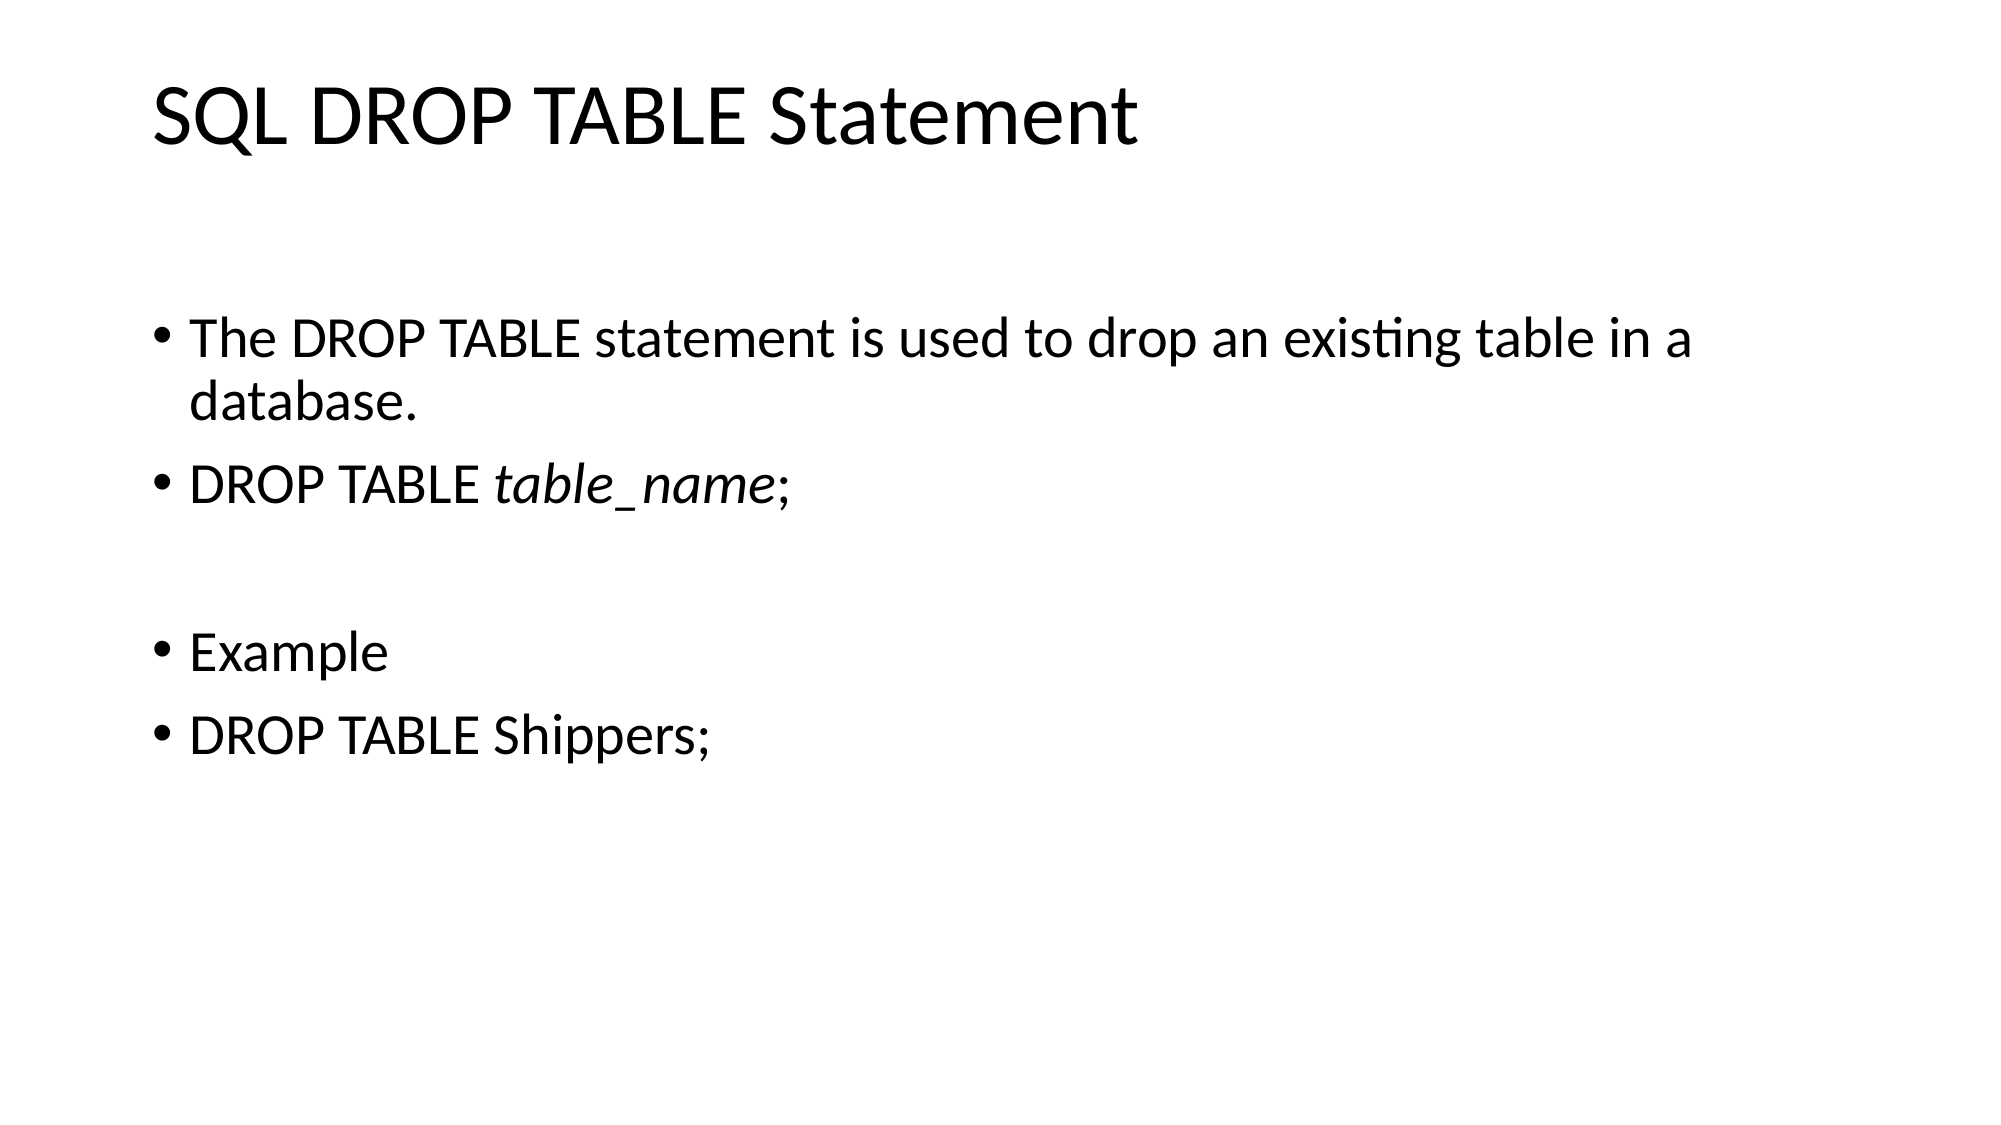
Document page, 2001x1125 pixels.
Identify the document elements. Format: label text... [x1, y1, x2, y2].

list The DROP TABLE statement is used to drop an existing table in a database. DROP TABLE table_name; Example DROP TABLE Shippers; [137, 299, 1863, 1014]
title SQL DROP TABLE Statement [137, 59, 1863, 278]
